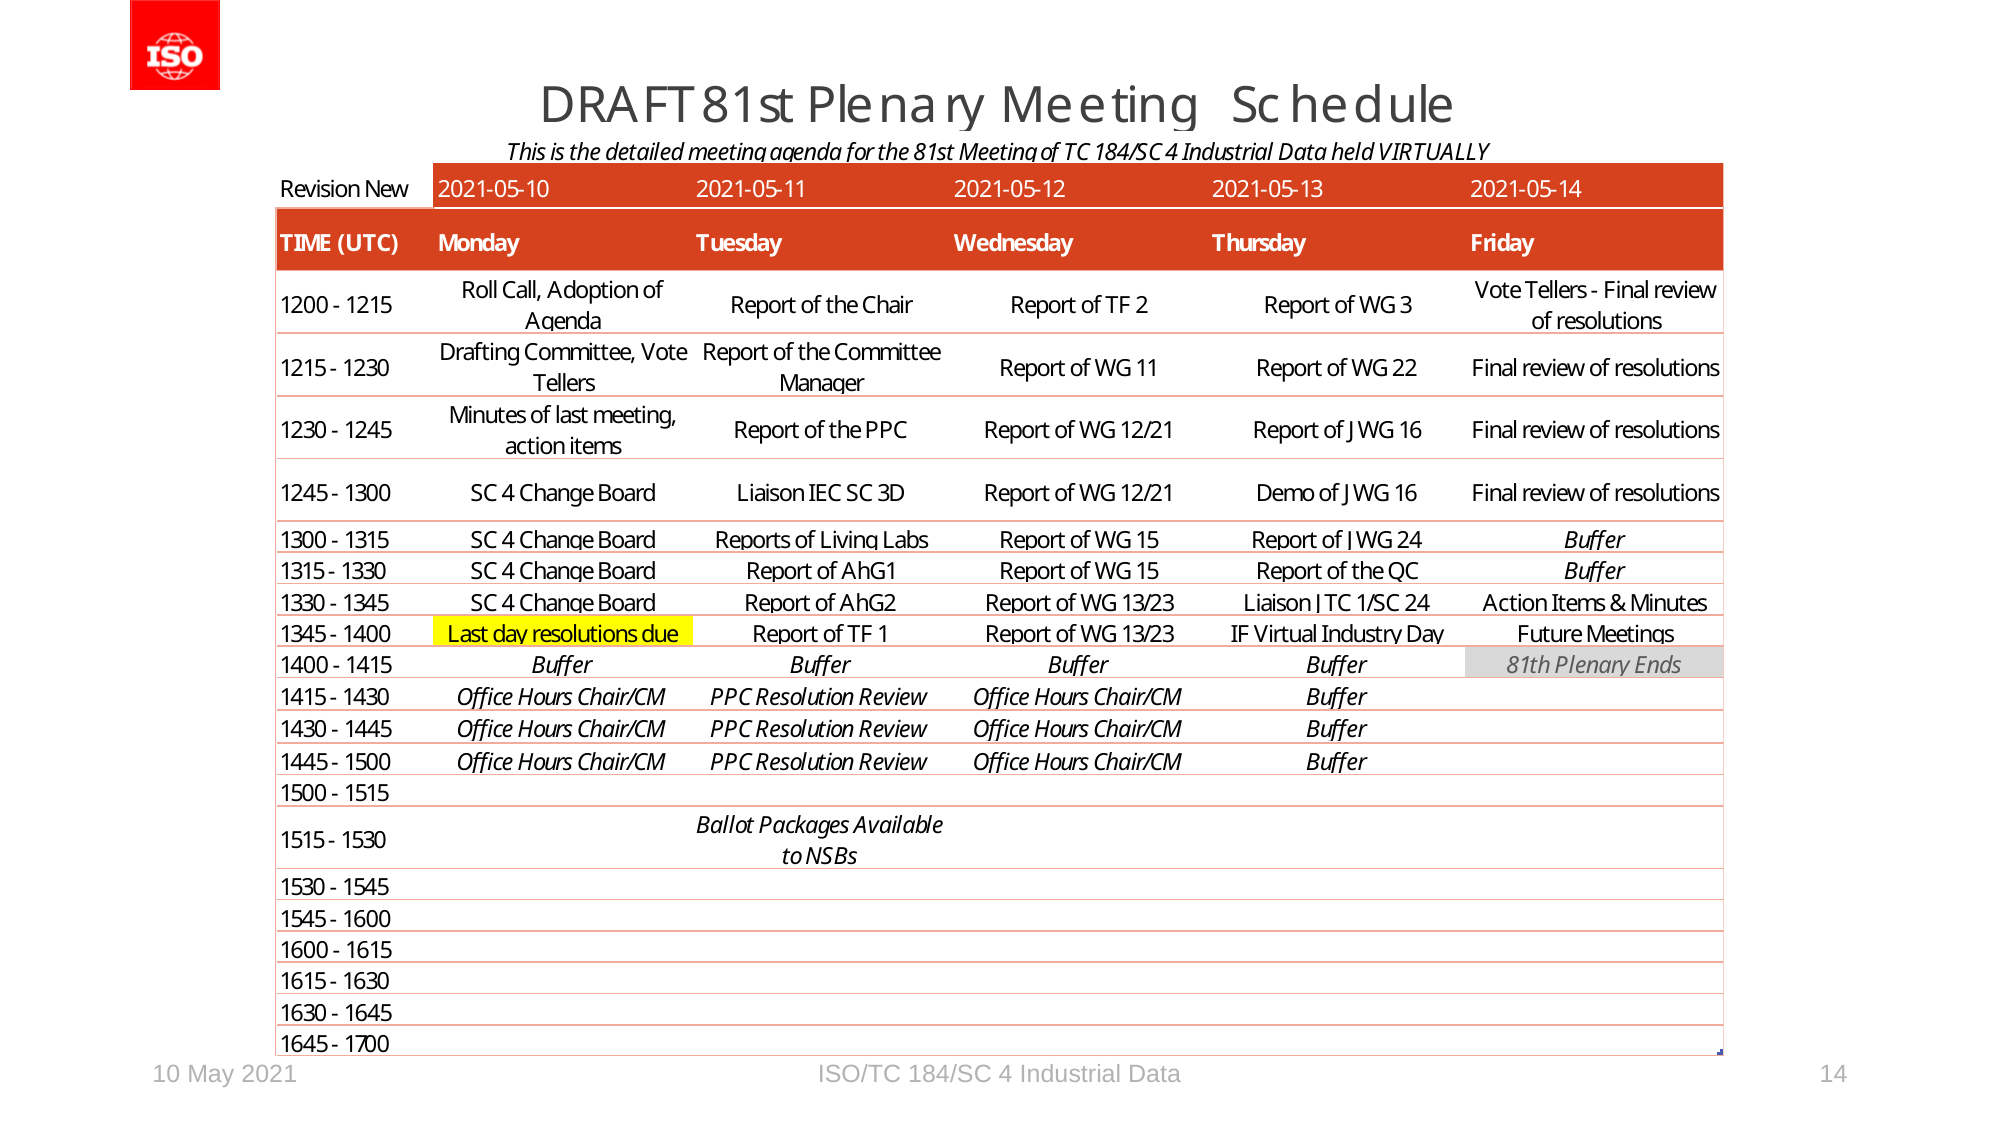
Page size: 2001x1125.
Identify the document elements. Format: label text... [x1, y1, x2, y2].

slide_number 14 [1412, 1042, 1863, 1103]
picture [274, 67, 1726, 1058]
picture [130, 0, 220, 90]
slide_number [137, 1042, 588, 1103]
footer ISO/TC 184/SC 4 Industrial Data [662, 1064, 1338, 1103]
